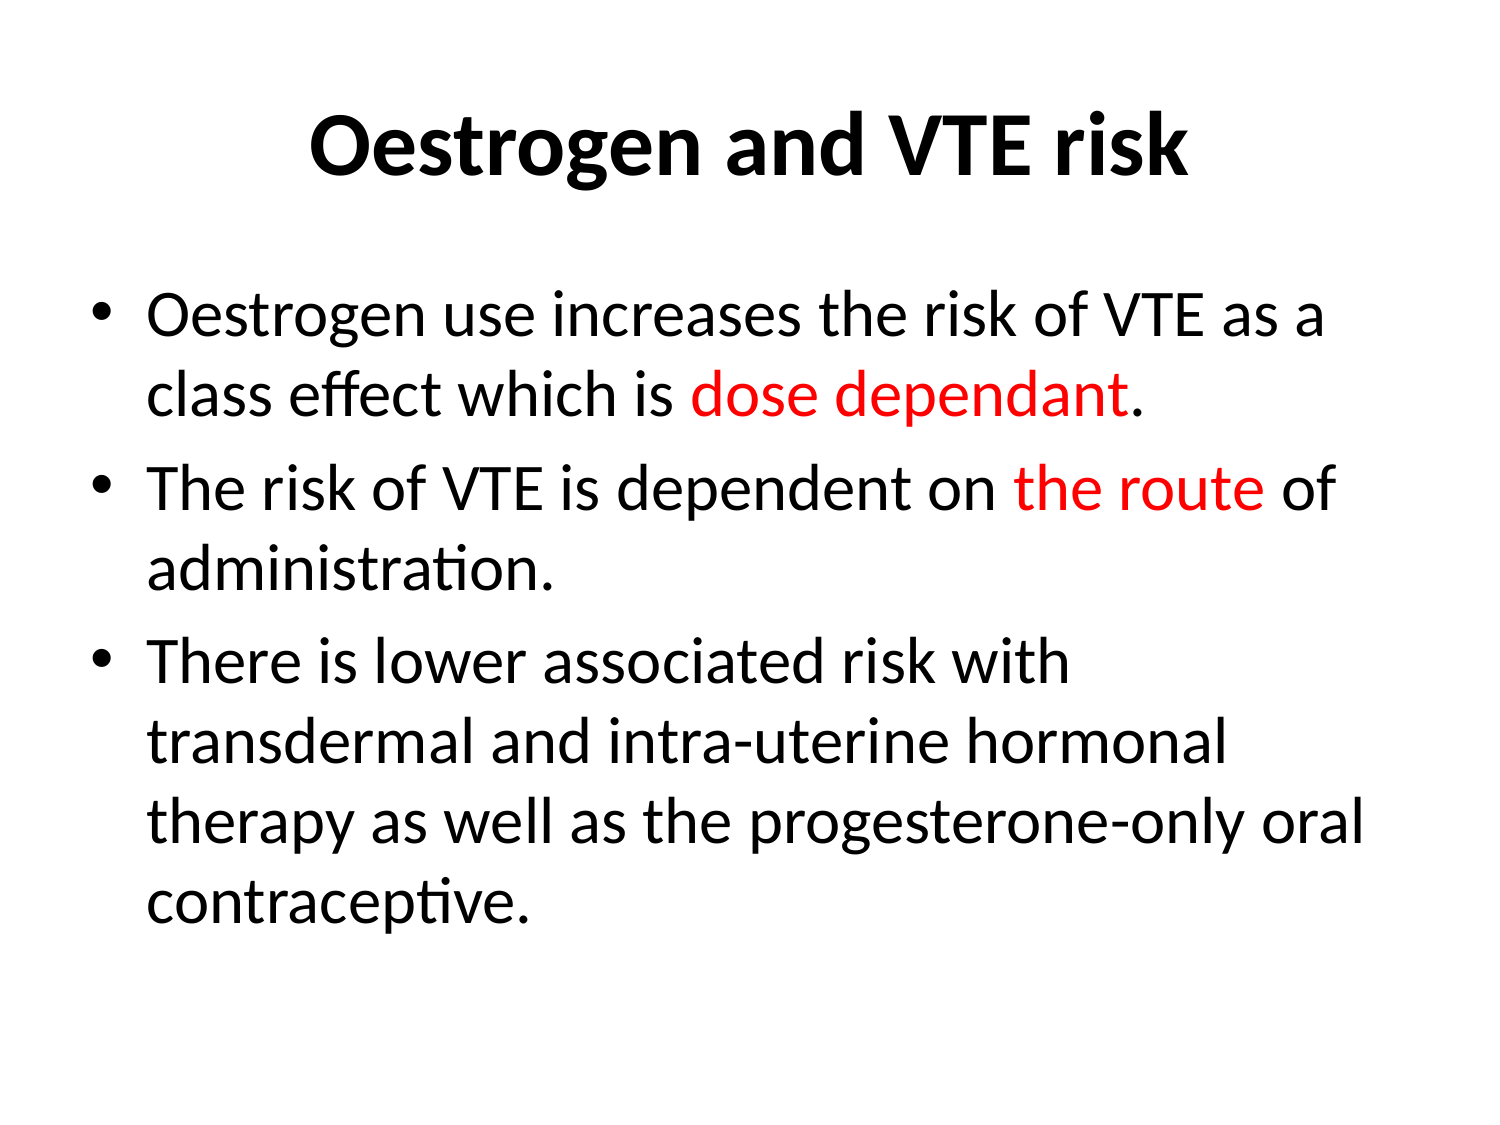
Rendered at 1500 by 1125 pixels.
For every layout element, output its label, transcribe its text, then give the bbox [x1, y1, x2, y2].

list Oestrogen use increases the risk of VTE as a class effect which is dose dependant. The risk of VTE is dependent on the route of administration. There is lower associated risk with transdermal and intra-uterine hormonal therapy as well as the progesterone-only oral contraceptive. [75, 262, 1425, 1005]
title Oestrogen and VTE risk [75, 45, 1425, 233]
